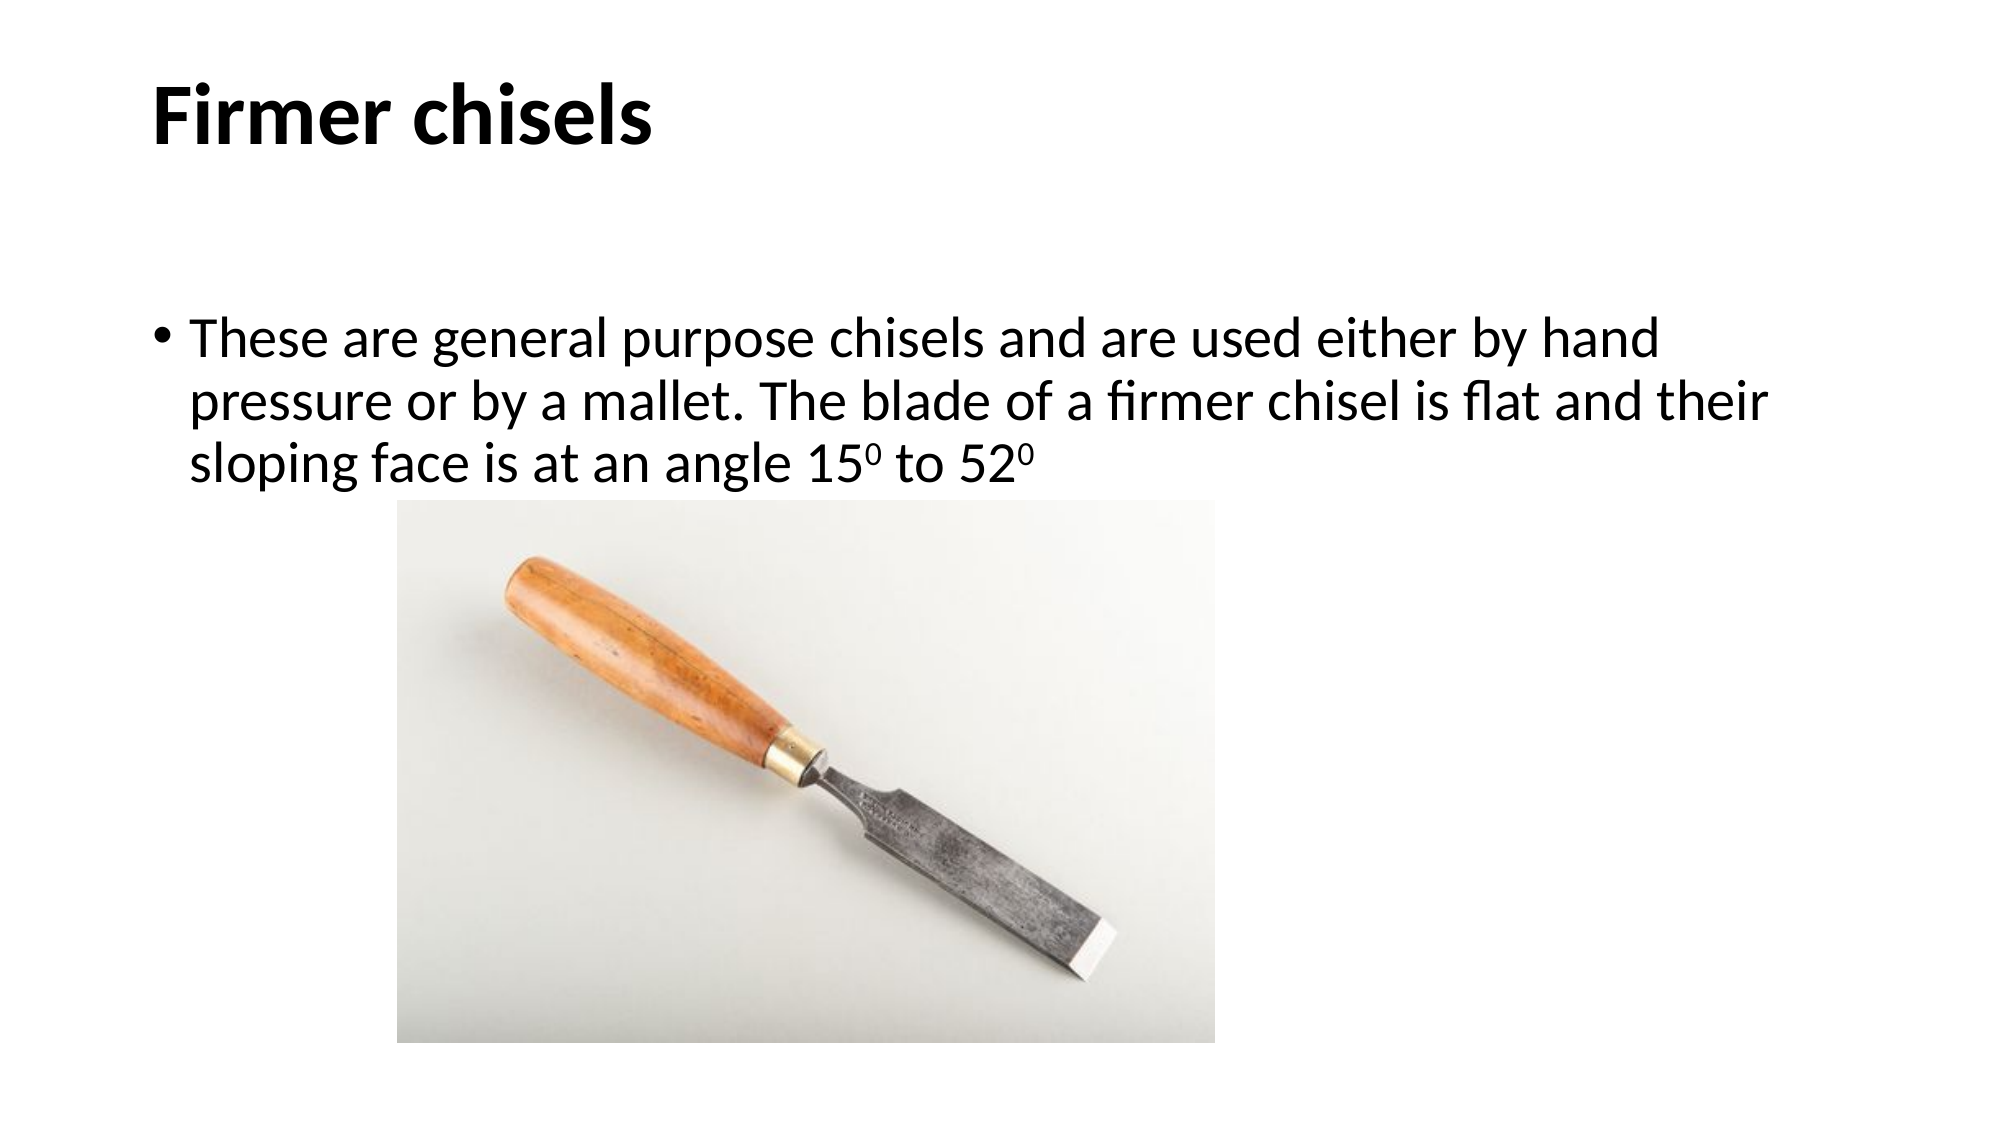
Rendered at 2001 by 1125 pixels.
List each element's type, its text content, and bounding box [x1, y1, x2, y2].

title Firmer chisels [137, 59, 1863, 278]
list These are general purpose chisels and are used either by hand pressure or by a mallet. The blade of a firmer chisel is flat and their sloping face is at an angle 150 to 520 [137, 299, 1863, 1014]
picture [397, 500, 1215, 1043]
